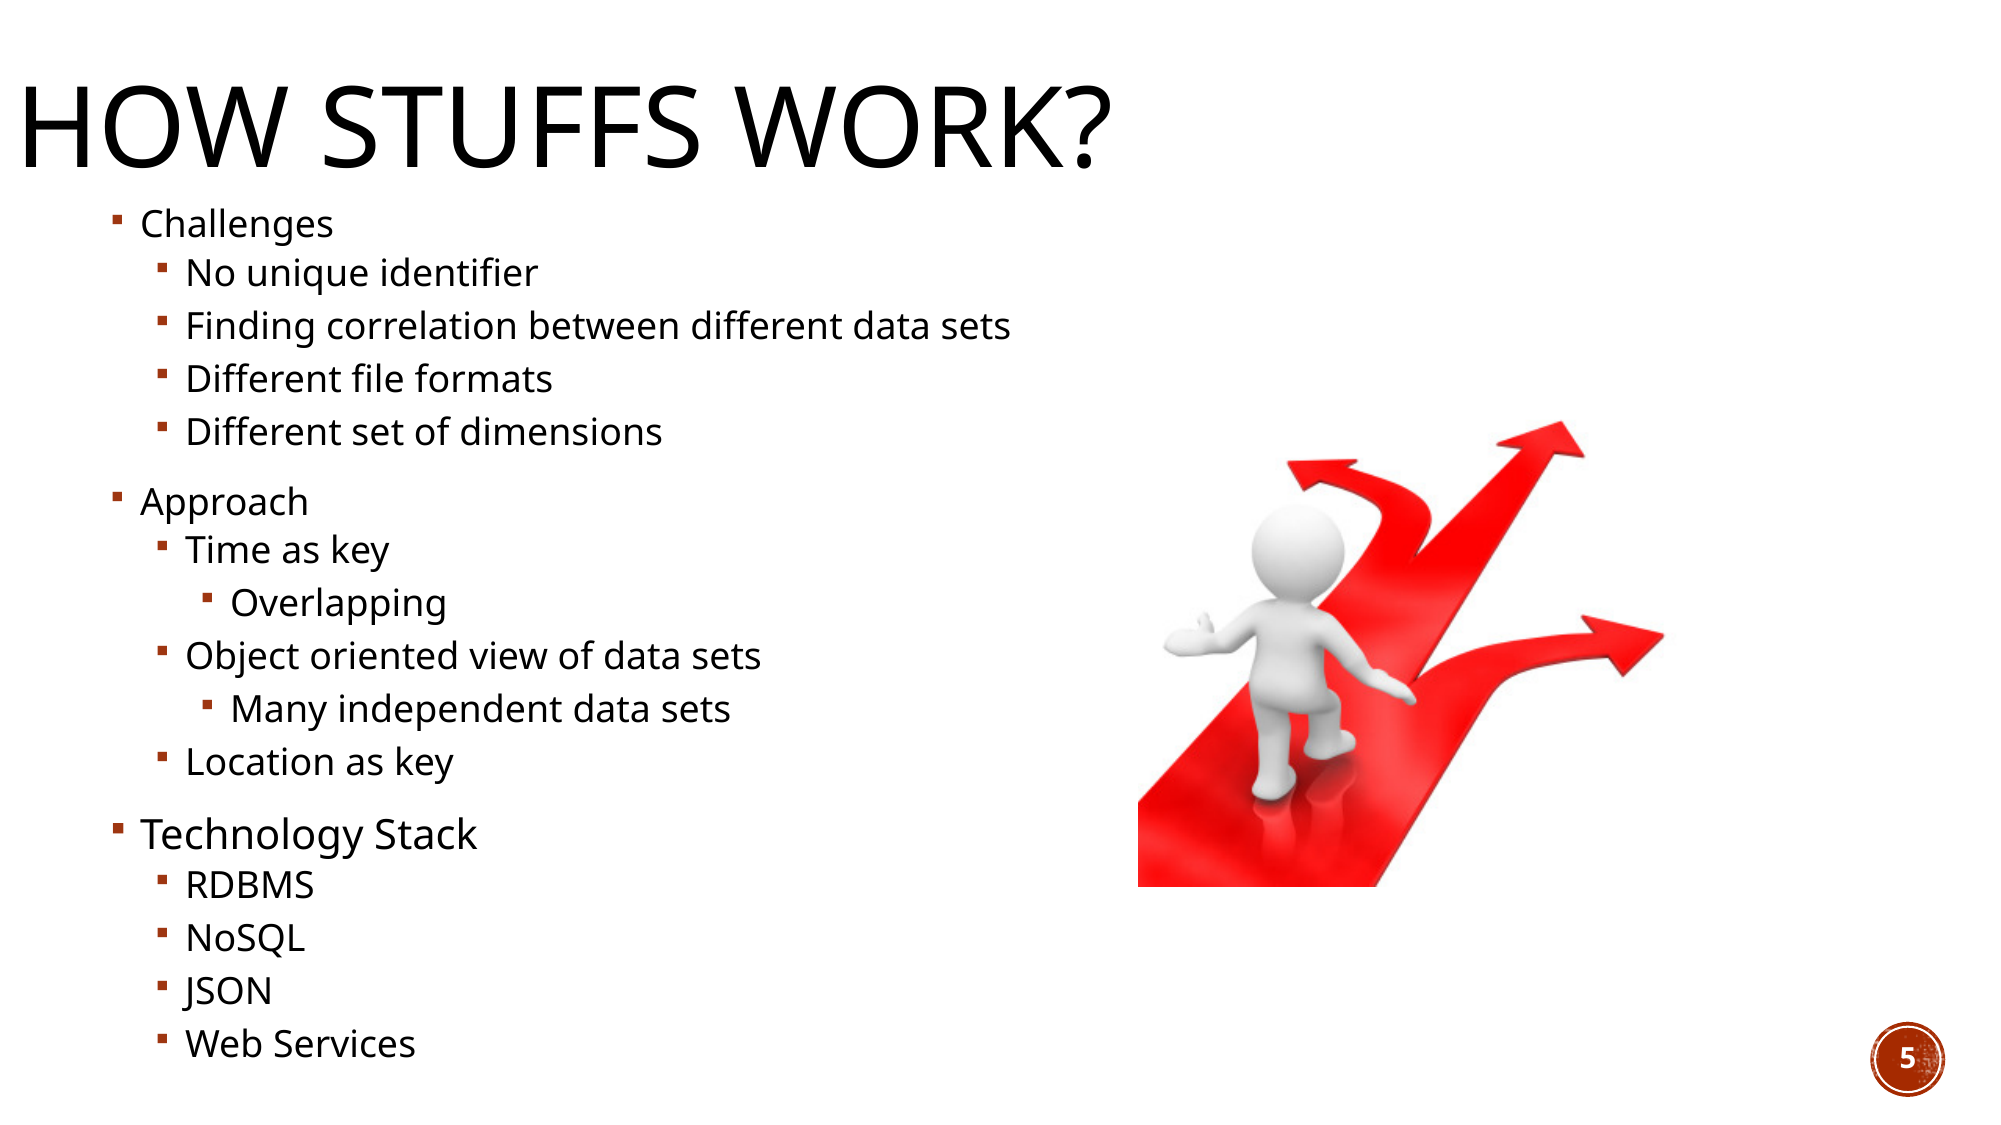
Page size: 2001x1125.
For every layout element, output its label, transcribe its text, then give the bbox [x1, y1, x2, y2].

title How stuffs work? [0, 0, 1651, 263]
picture [1138, 345, 1681, 887]
list Challenges No unique identifier Finding correlation between different data sets Different file formats Different set of dimensions Approach Time as key Overlapping Object oriented view of data sets Many independent data sets Location as key Technology Stack RDBMS NoSQL JSON Web Services [94, 198, 1745, 1087]
slide_number 5 [1855, 1028, 1961, 1089]
